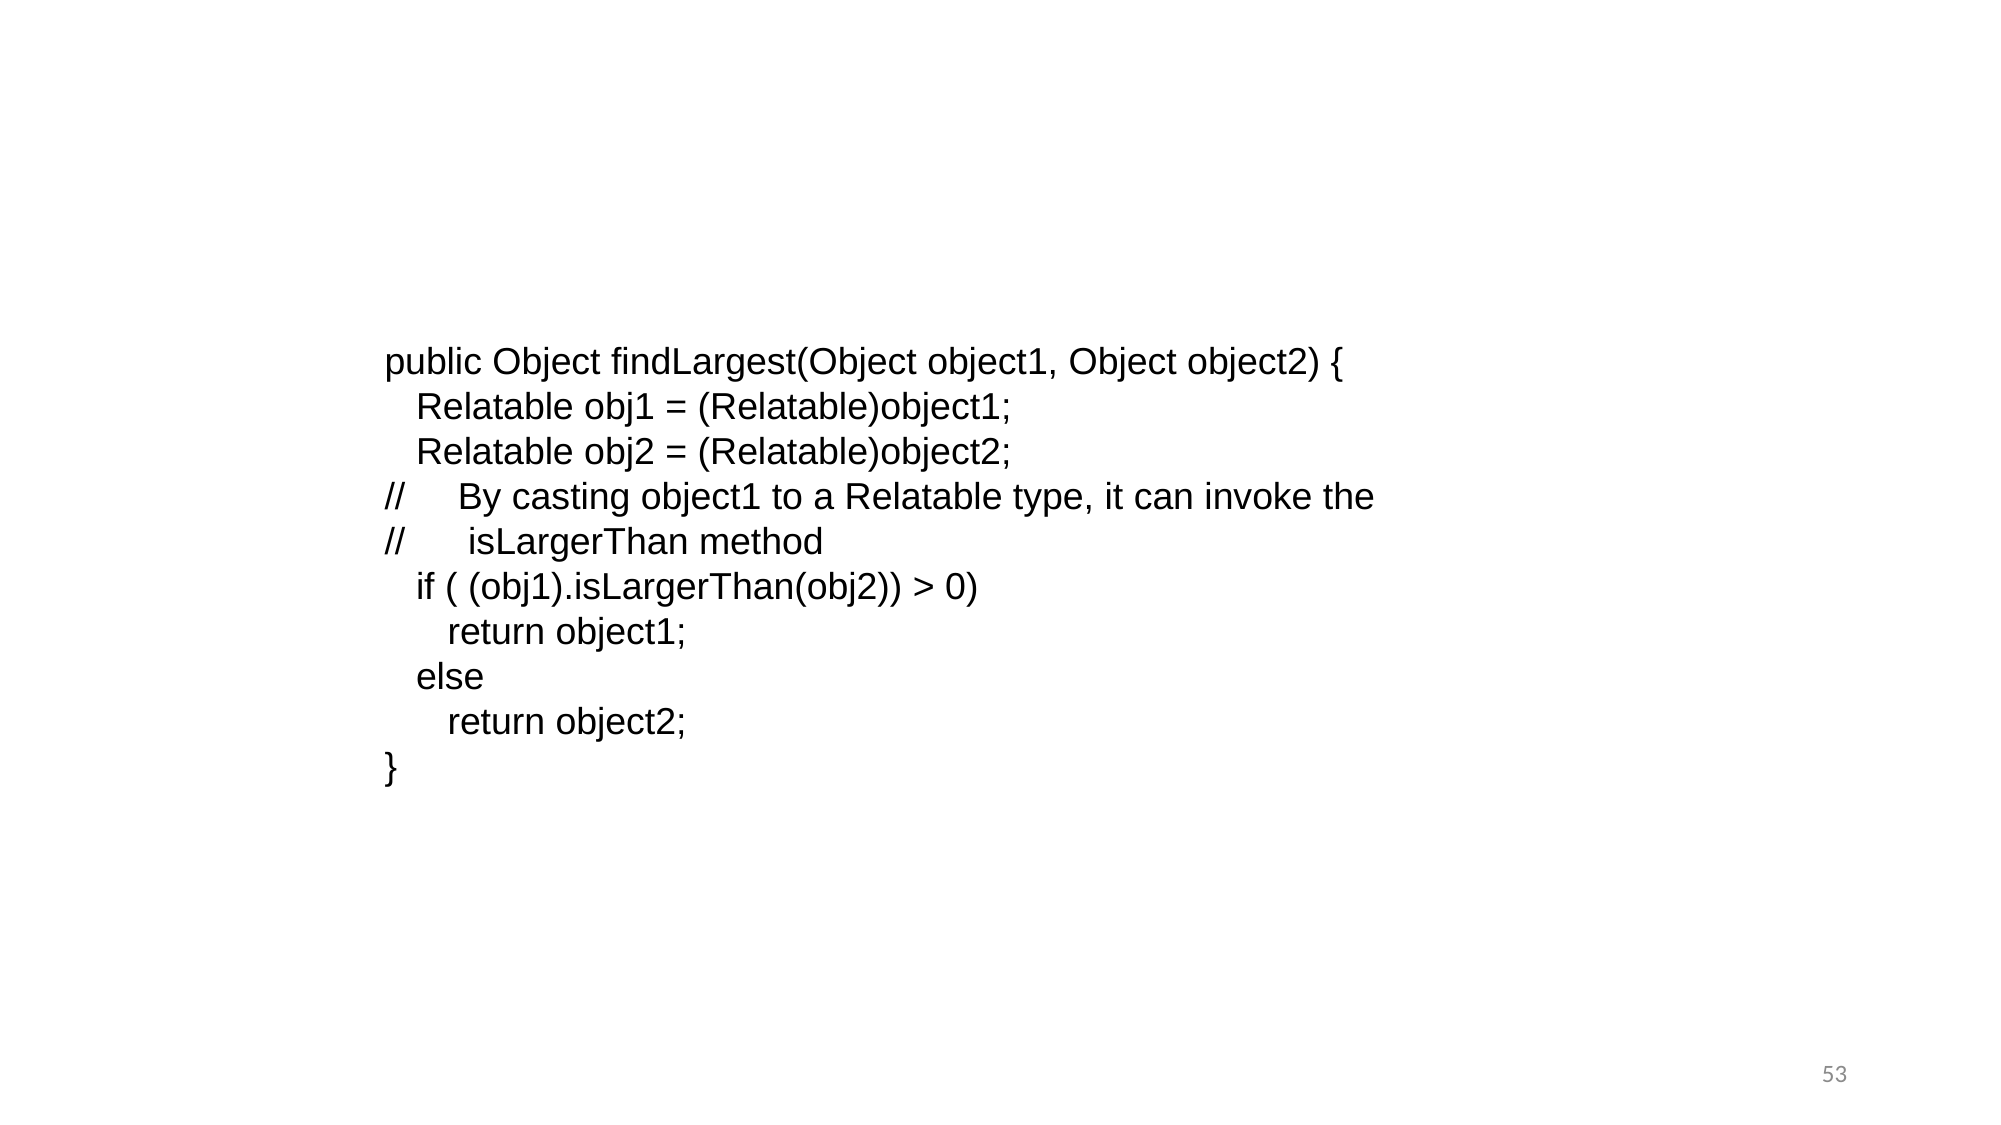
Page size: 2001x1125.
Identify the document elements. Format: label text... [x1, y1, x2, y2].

slide_number 53 [1412, 1042, 1863, 1103]
text_box public Object findLargest(Object object1, Object object2) { Relatable obj1 = (Relatable)object1; Relatable obj2 = (Relatable)object2; // By casting object1 to a Relatable type, it can invoke the // isLargerThan method if ( (obj1).isLargerThan(obj2)) > 0) return object1; else return object2; } [369, 329, 1728, 795]
